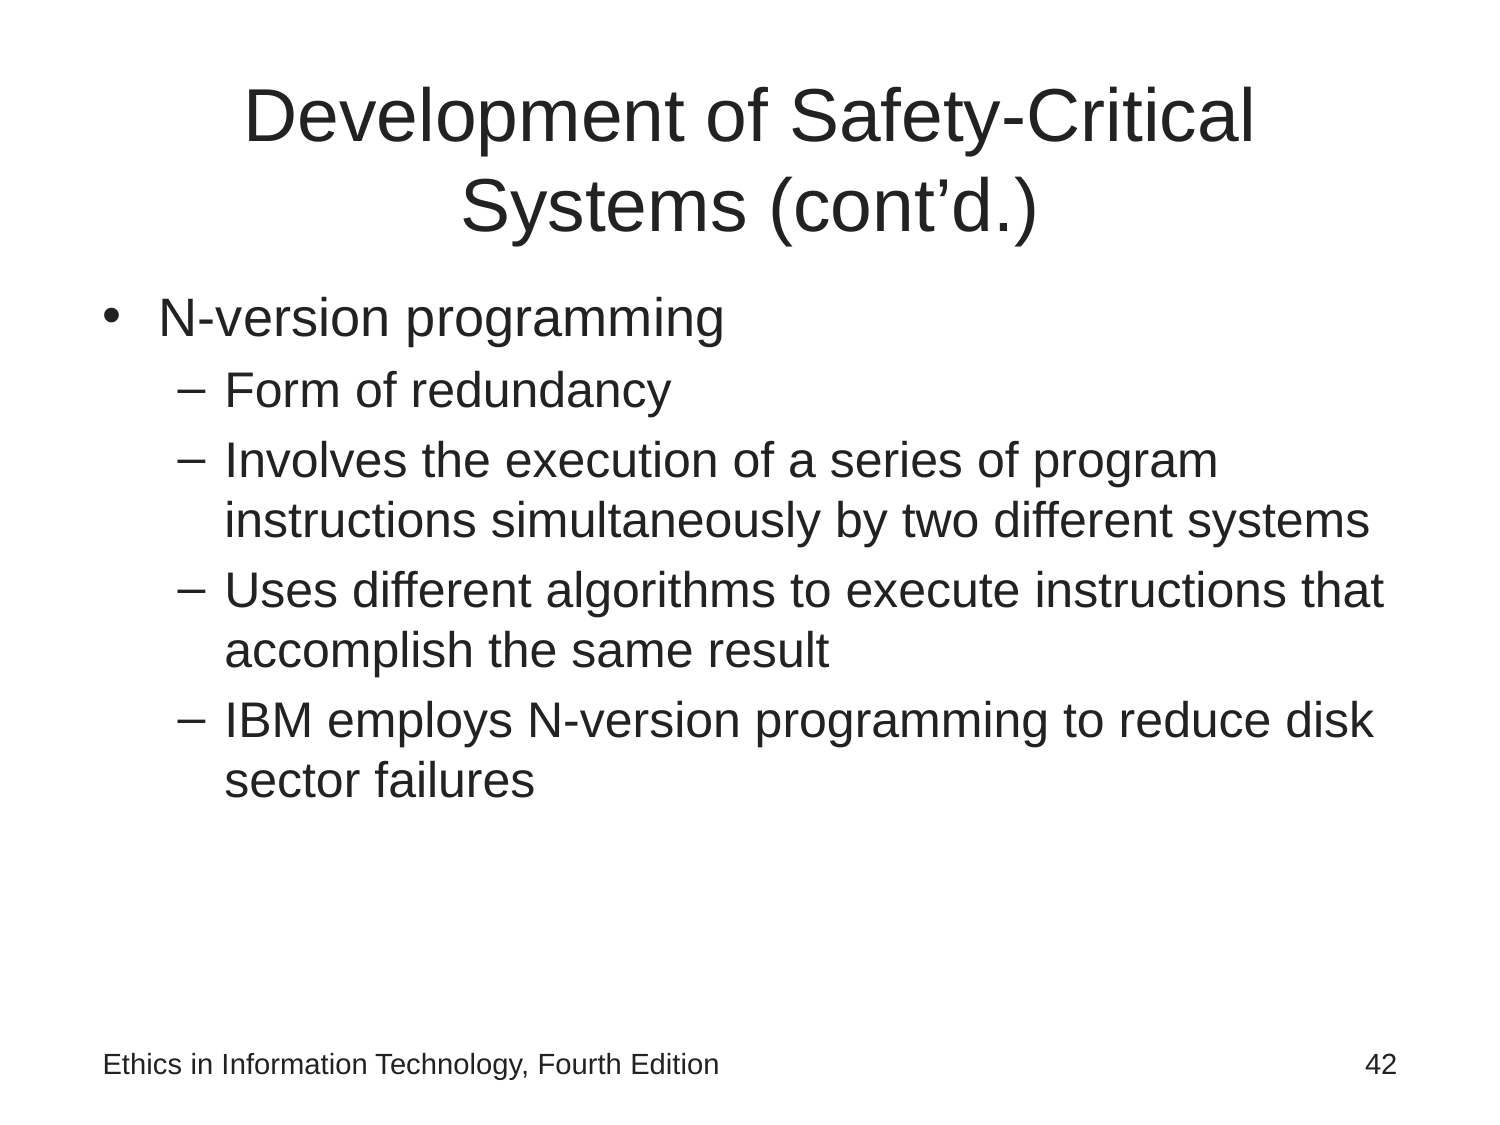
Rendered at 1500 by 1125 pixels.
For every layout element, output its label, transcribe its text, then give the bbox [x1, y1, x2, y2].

text_box Ethics in Information Technology, Fourth Edition [87, 1037, 1299, 1100]
text_box ‹#› [1299, 1037, 1413, 1100]
title Development of Safety-Critical Systems (cont’d.) [87, 62, 1413, 250]
list N-version programming Form of redundancy Involves the execution of a series of program instructions simultaneously by two different systems Uses different algorithms to execute instructions that accomplish the same result IBM employs N-version programming to reduce disk sector failures [87, 275, 1413, 1025]
